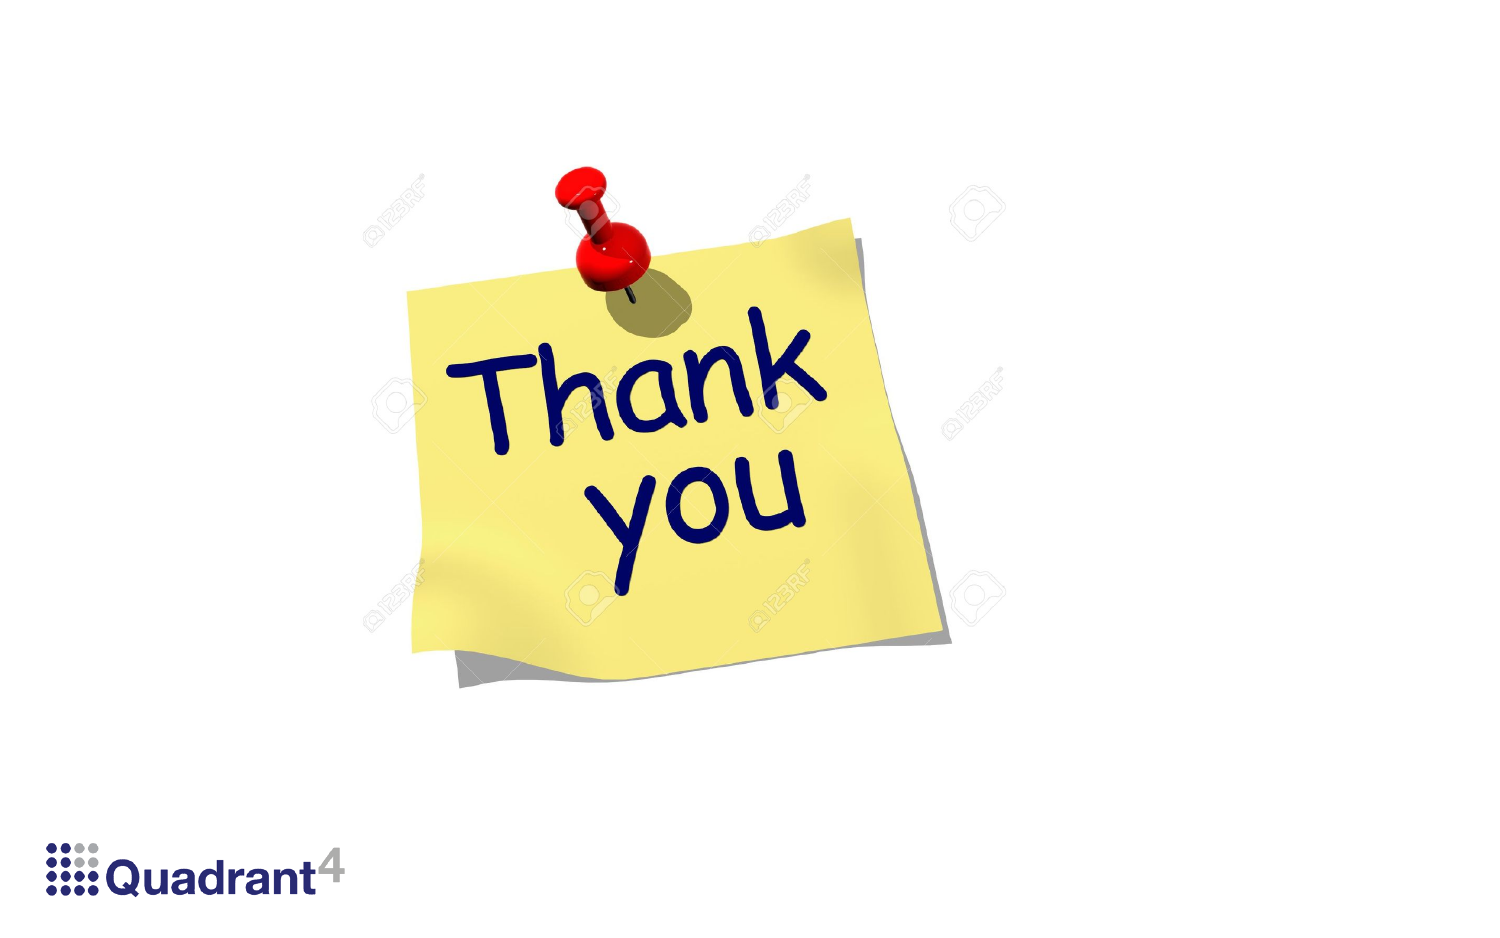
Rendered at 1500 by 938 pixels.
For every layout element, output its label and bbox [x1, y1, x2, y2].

picture [343, 157, 1025, 717]
picture [24, 826, 367, 918]
